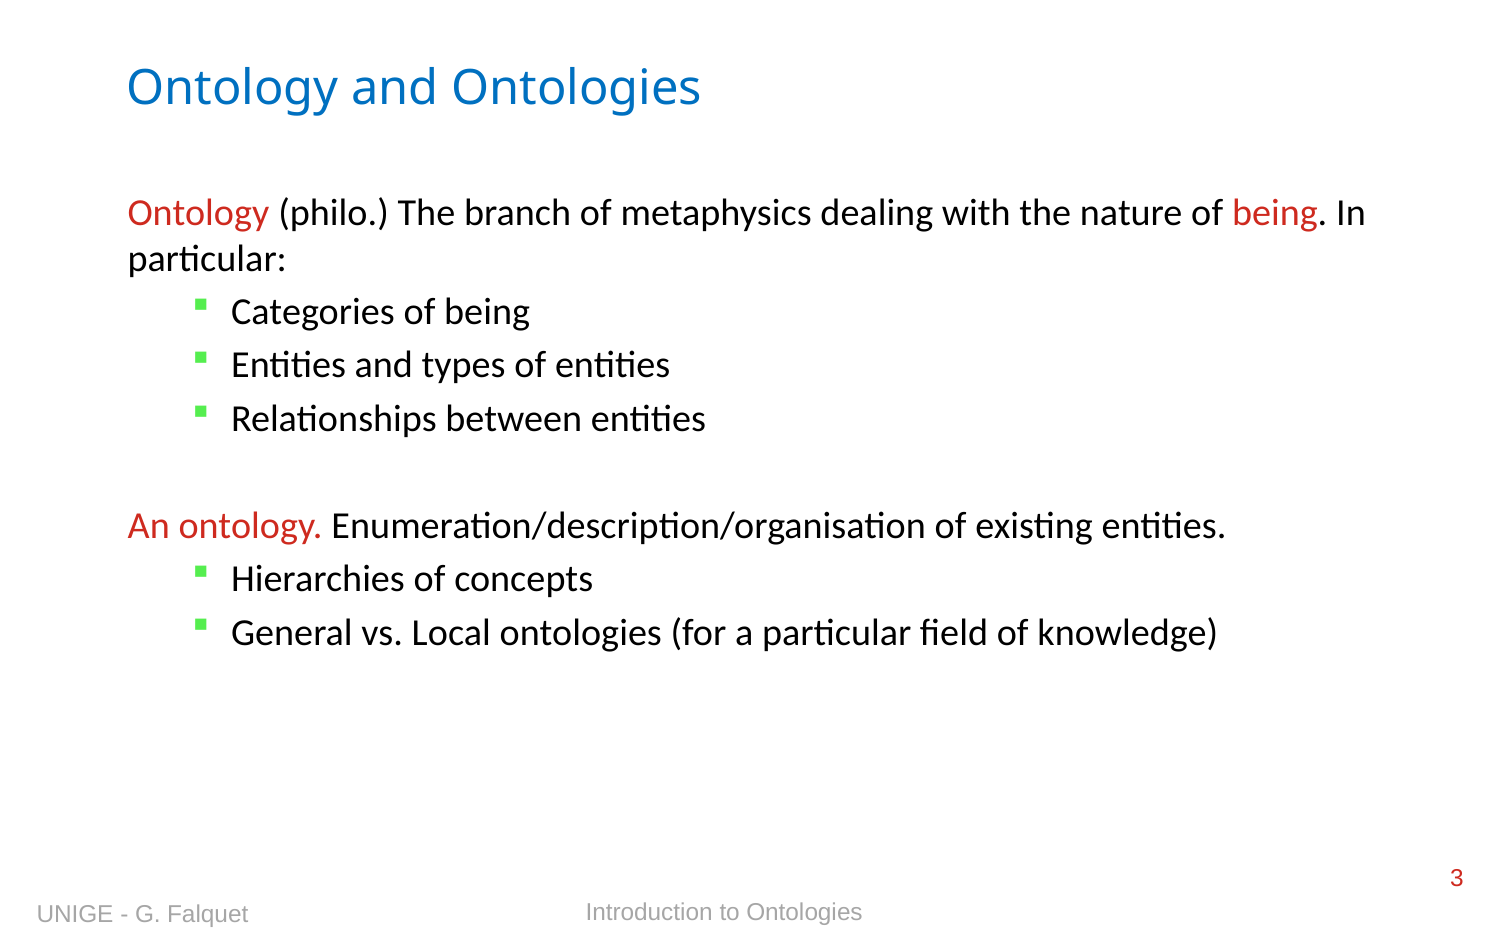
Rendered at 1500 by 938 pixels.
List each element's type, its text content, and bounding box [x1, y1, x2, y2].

footer UNIGE - G. Falquet [21, 890, 497, 938]
title Ontology and Ontologies [111, 17, 1416, 153]
slide_number 3 [1165, 853, 1479, 917]
slide_number Introduction to Ontologies [570, 888, 1146, 938]
list Ontology (philo.) The branch of metaphysics dealing with the nature of being. In particular: Categories of being Entities and types of entities Relationships between entities An ontology. Enumeration/description/organisation of existing entities. Hierarchies of concepts General vs. Local ontologies (for a particular field of knowledge) [112, 179, 1388, 834]
